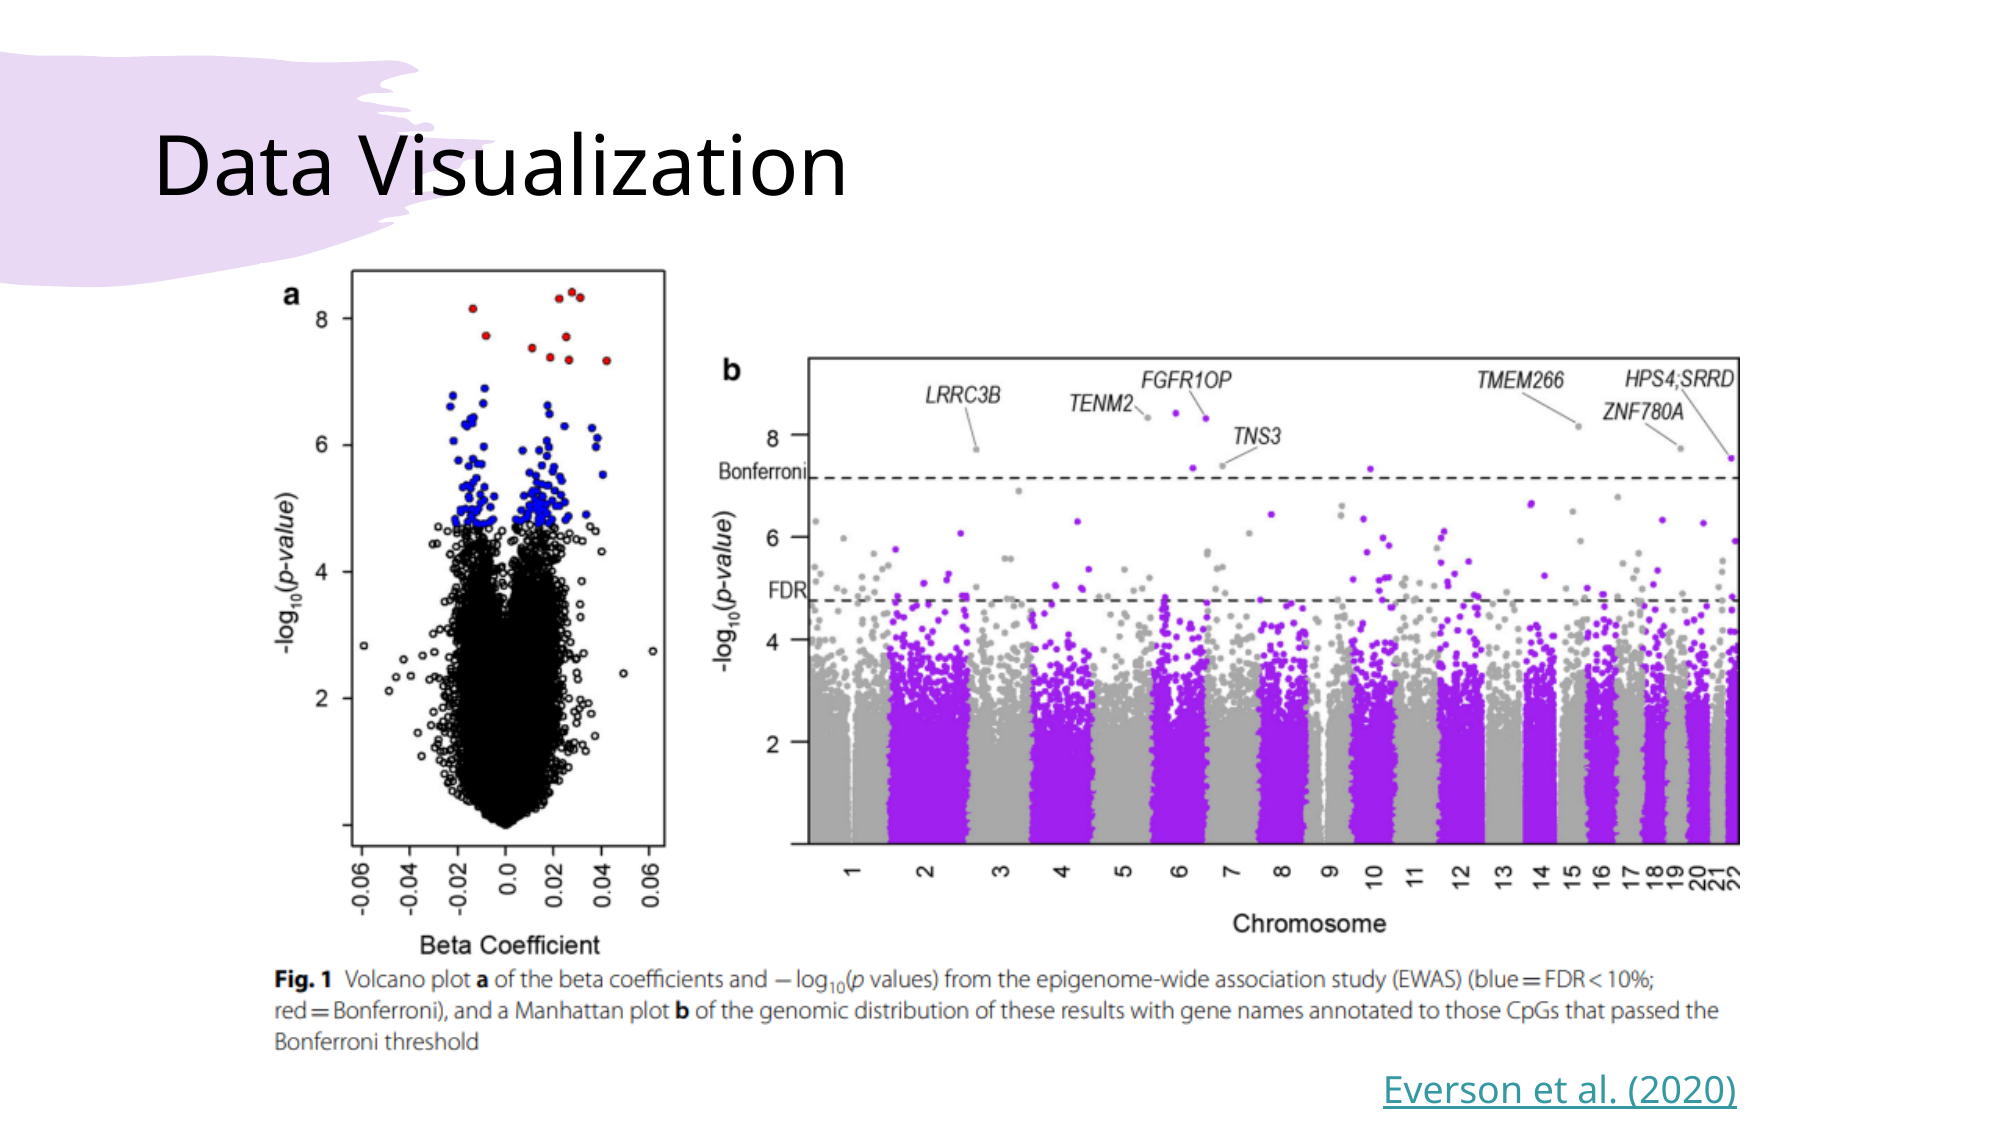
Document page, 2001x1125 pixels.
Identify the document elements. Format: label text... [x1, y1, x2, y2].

text_box Everson et al. (2020) [1368, 1058, 1993, 1125]
picture [260, 263, 1740, 1061]
title Data Visualization [137, 59, 1863, 278]
